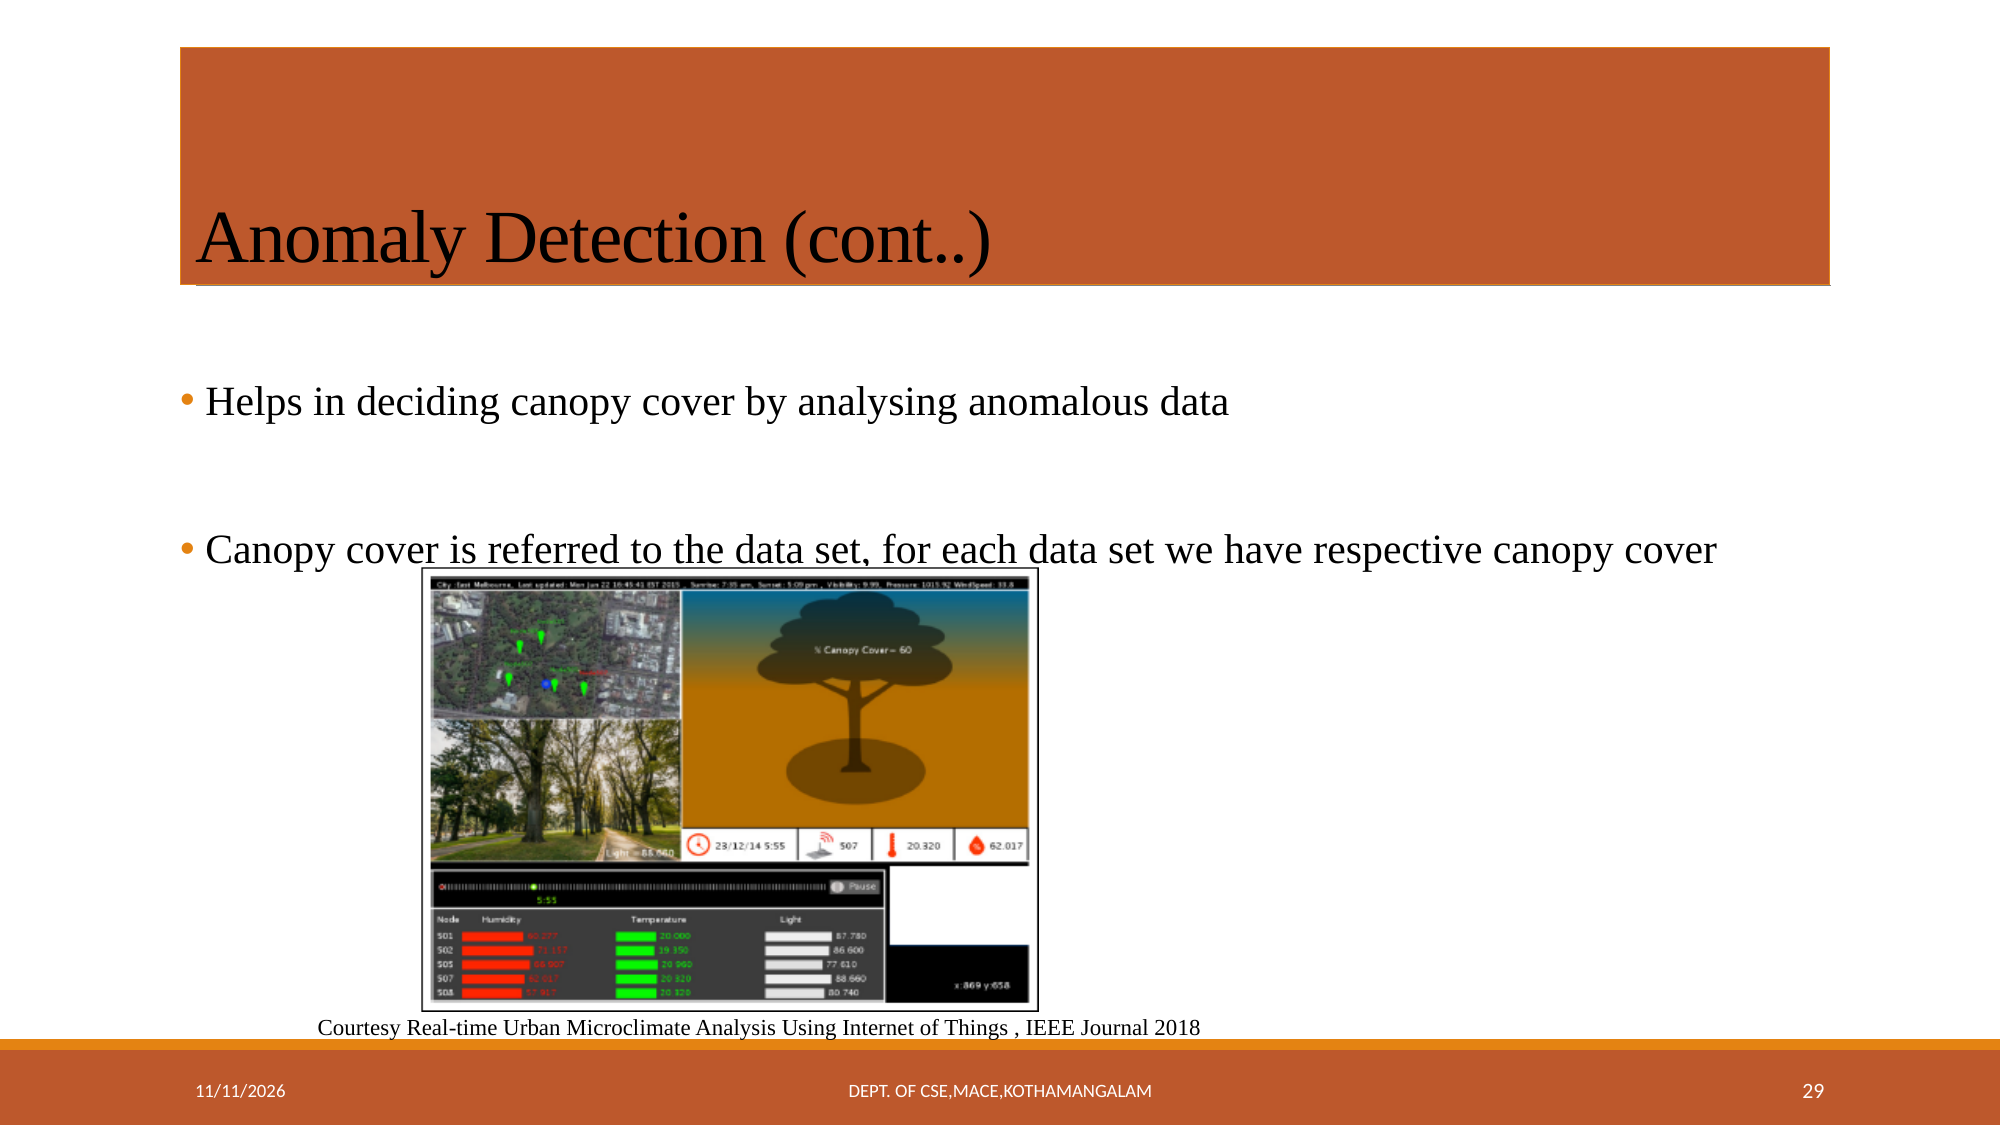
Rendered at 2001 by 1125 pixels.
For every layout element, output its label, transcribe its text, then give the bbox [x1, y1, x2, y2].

list Helps in deciding canopy cover by analysing anomalous data Canopy cover is referred to the data set, for each data set we have respective canopy cover [180, 302, 1830, 963]
picture [420, 566, 1039, 1012]
footer Dept. of CSE,MACE,Kothamangalam [604, 1059, 1396, 1120]
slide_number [180, 1059, 586, 1120]
slide_number 29 [1624, 1059, 1840, 1120]
text_box Courtesy Real-time Urban Microclimate Analysis Using Internet of Things , IEEE Journal 2018 [303, 1004, 1303, 1048]
title Anomaly Detection (cont..) [180, 47, 1830, 285]
